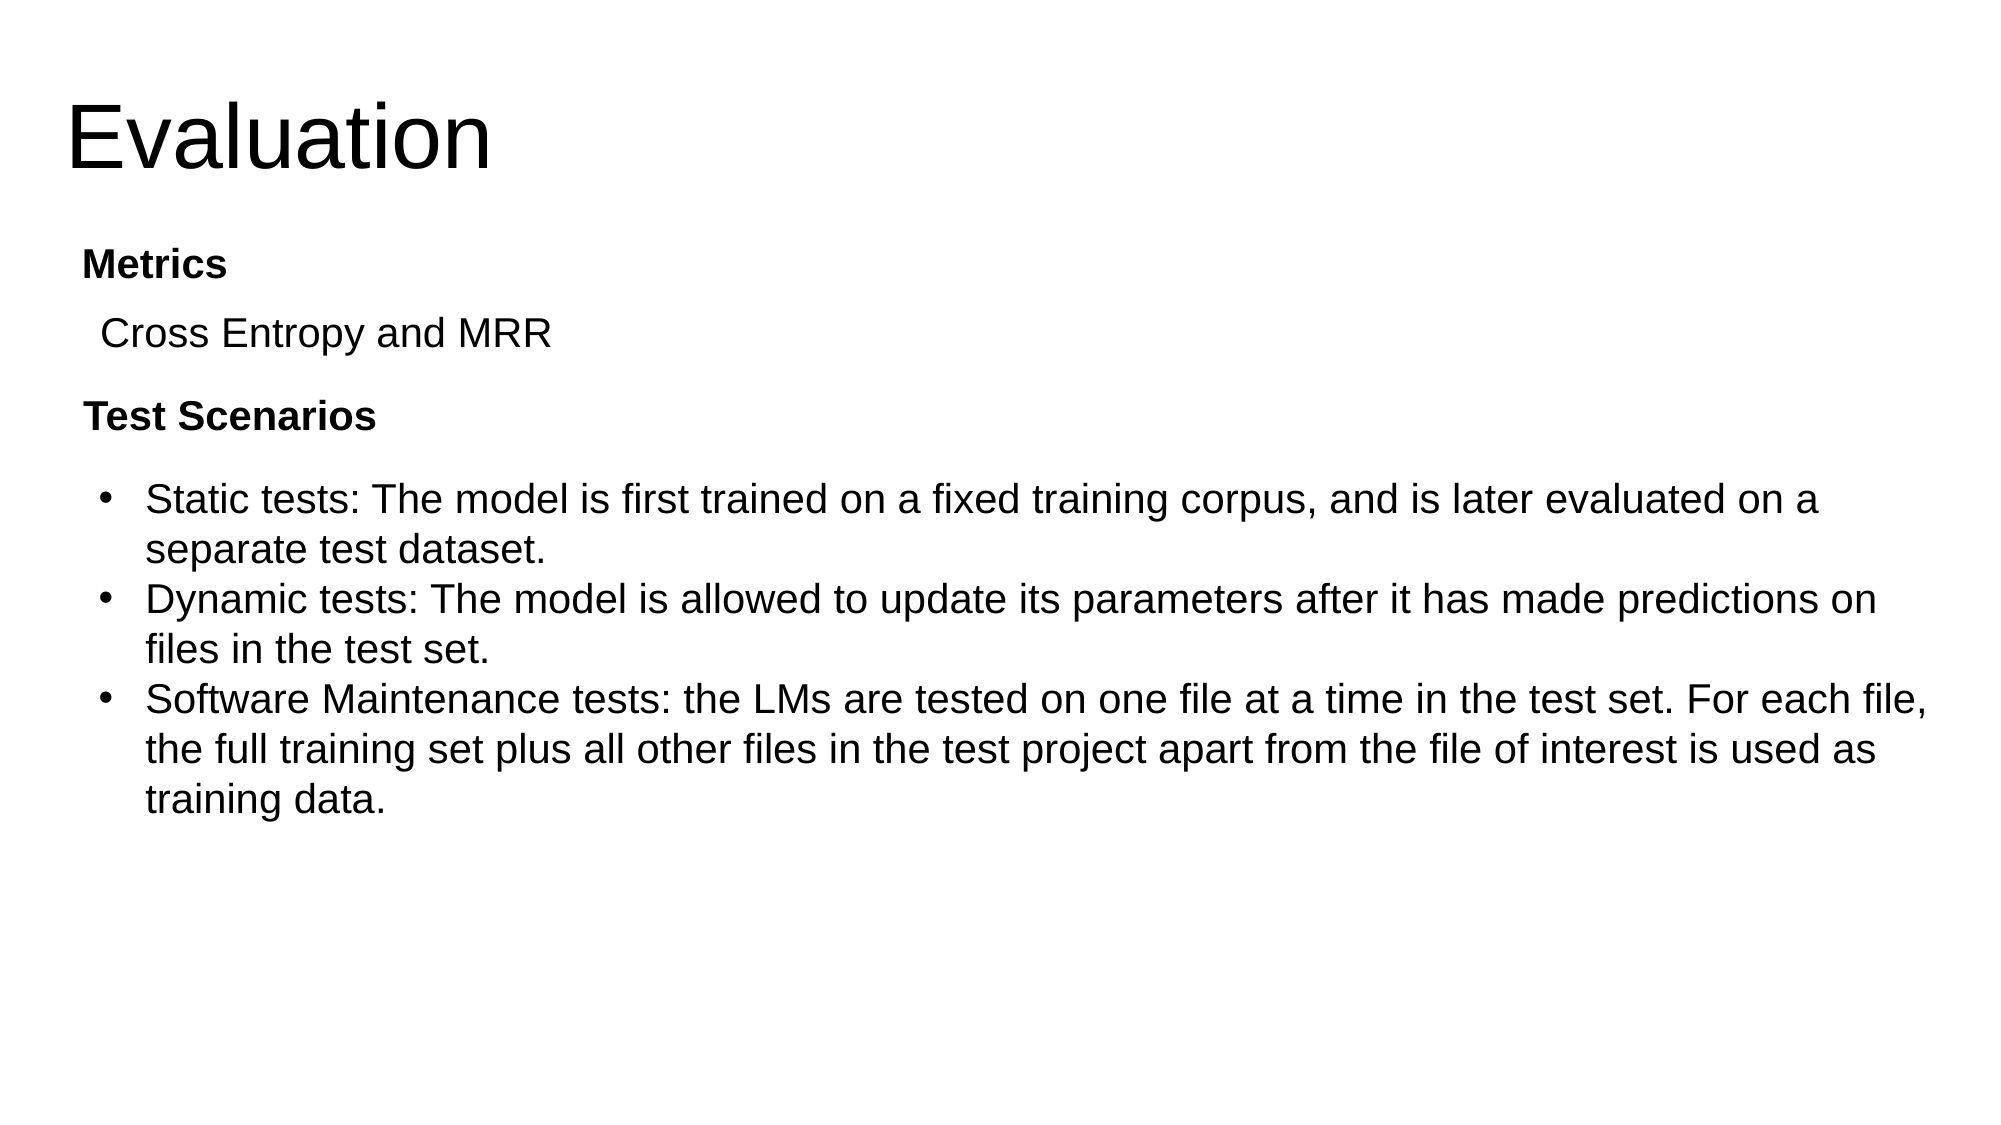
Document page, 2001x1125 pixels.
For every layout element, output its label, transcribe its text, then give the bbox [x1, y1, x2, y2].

text_box Static tests: The model is first trained on a fixed training corpus, and is later evaluated on a separate test dataset. Dynamic tests: The model is allowed to update its parameters after it has made predictions on files in the test set. Software Maintenance tests: the LMs are tested on one file at a time in the test set. For each file, the full training set plus all other files in the test project apart from the file of interest is used as training data. [83, 464, 1978, 830]
text_box Metrics [67, 229, 1003, 295]
text_box Cross Entropy and MRR [85, 298, 580, 363]
text_box Test Scenarios [68, 381, 393, 447]
title Evaluation [50, 30, 1776, 248]
